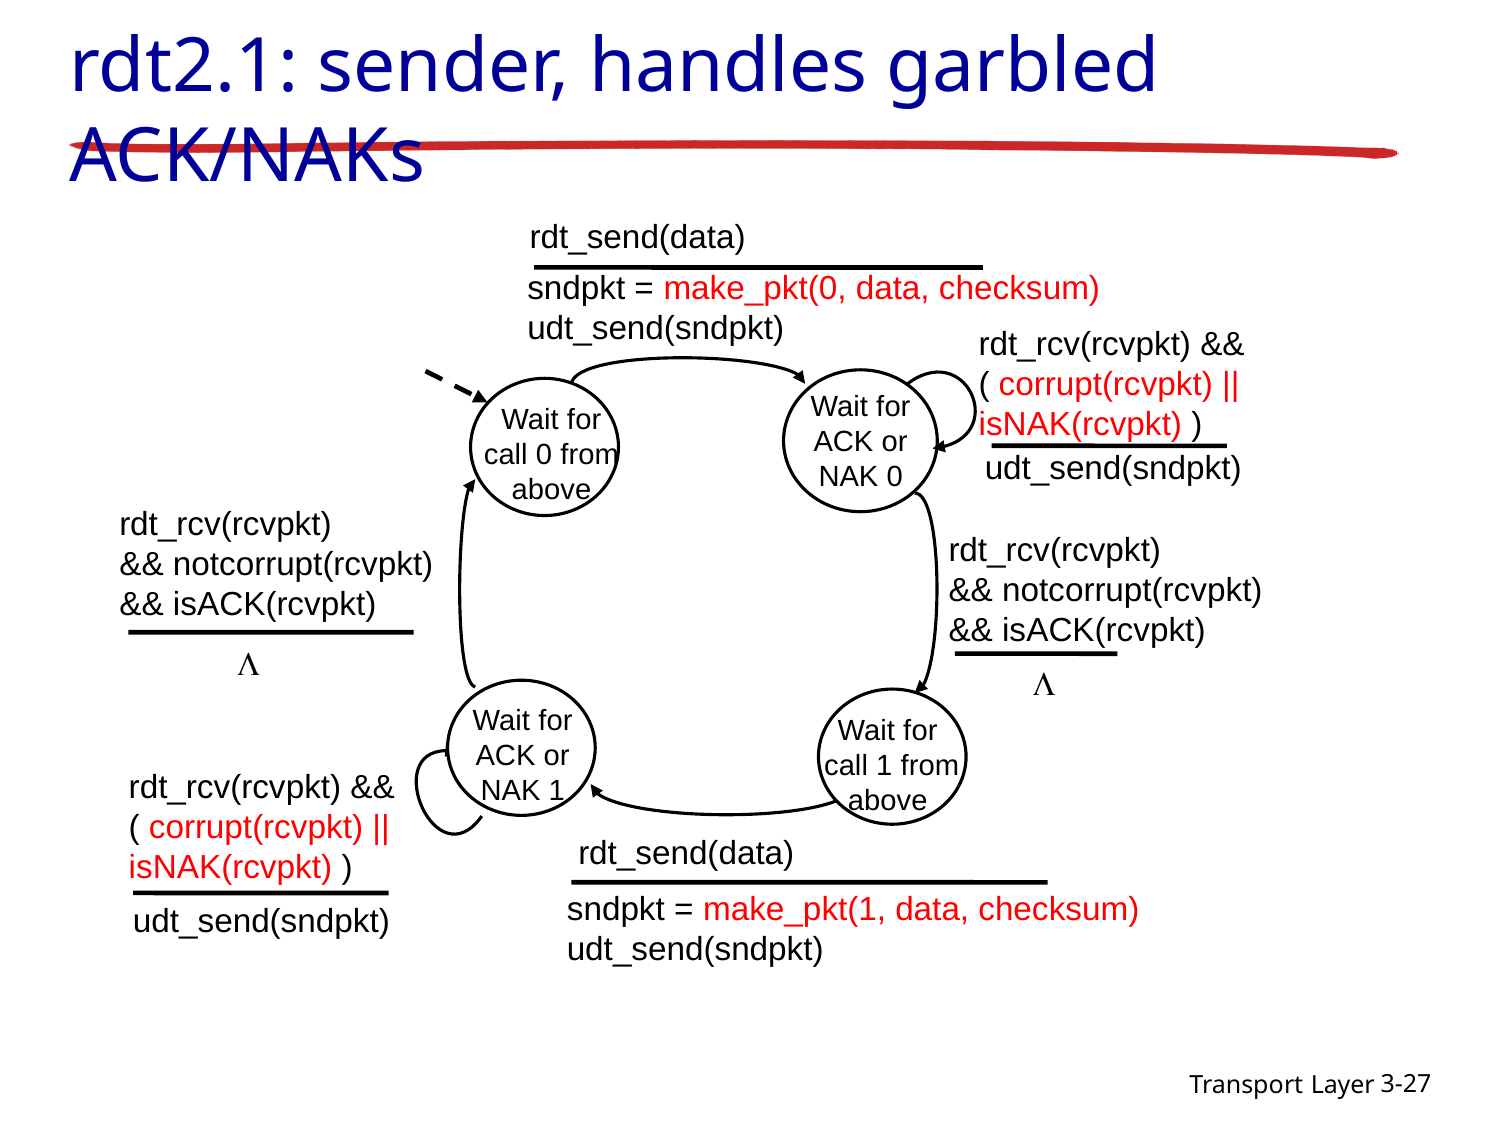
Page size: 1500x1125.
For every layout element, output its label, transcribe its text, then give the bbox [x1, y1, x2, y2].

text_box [795, 688, 980, 825]
footer Transport Layer [914, 1057, 1390, 1105]
text_box [954, 375, 976, 443]
text_box [459, 479, 476, 678]
text_box rdt_rcv(rcvpkt) && notcorrupt(rcvpkt) && isACK(rcvpkt) [933, 520, 1426, 615]
text_box [500, 378, 589, 392]
text_box [613, 784, 790, 815]
text_box rdt_send(data) [514, 207, 862, 257]
title rdt2.1: sender, handles garbled ACK/NAKs [54, 26, 1413, 187]
text_box L [1017, 655, 1071, 710]
text_box [473, 391, 488, 403]
text_box [489, 493, 600, 516]
text_box rdt_rcv(rcvpkt) && ( corrupt(rcvpkt) || isNAK(rcvpkt) ) [114, 757, 444, 852]
text_box [914, 519, 937, 687]
slide_number 3-27 [1365, 1060, 1477, 1106]
text_box [444, 824, 476, 835]
text_box rdt_rcv(rcvpkt) && ( corrupt(rcvpkt) || isNAK(rcvpkt) ) [963, 315, 1385, 409]
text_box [436, 679, 609, 816]
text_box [771, 369, 951, 512]
text_box [571, 357, 782, 384]
text_box udt_send(sndpkt) [969, 439, 1342, 505]
text_box udt_send(sndpkt) [118, 891, 417, 937]
text_box Wait for call 0 from above [461, 392, 641, 493]
text_box L [222, 634, 276, 690]
text_box sndpkt = make_pkt(1, data, checksum) udt_send(sndpkt) [552, 879, 1170, 946]
text_box rdt_send(data) [563, 824, 956, 872]
text_box rdt_rcv(rcvpkt) && notcorrupt(rcvpkt) && isACK(rcvpkt) [104, 494, 451, 589]
picture [62, 135, 1414, 165]
text_box sndpkt = make_pkt(0, data, checksum) udt_send(sndpkt) [512, 258, 1119, 325]
